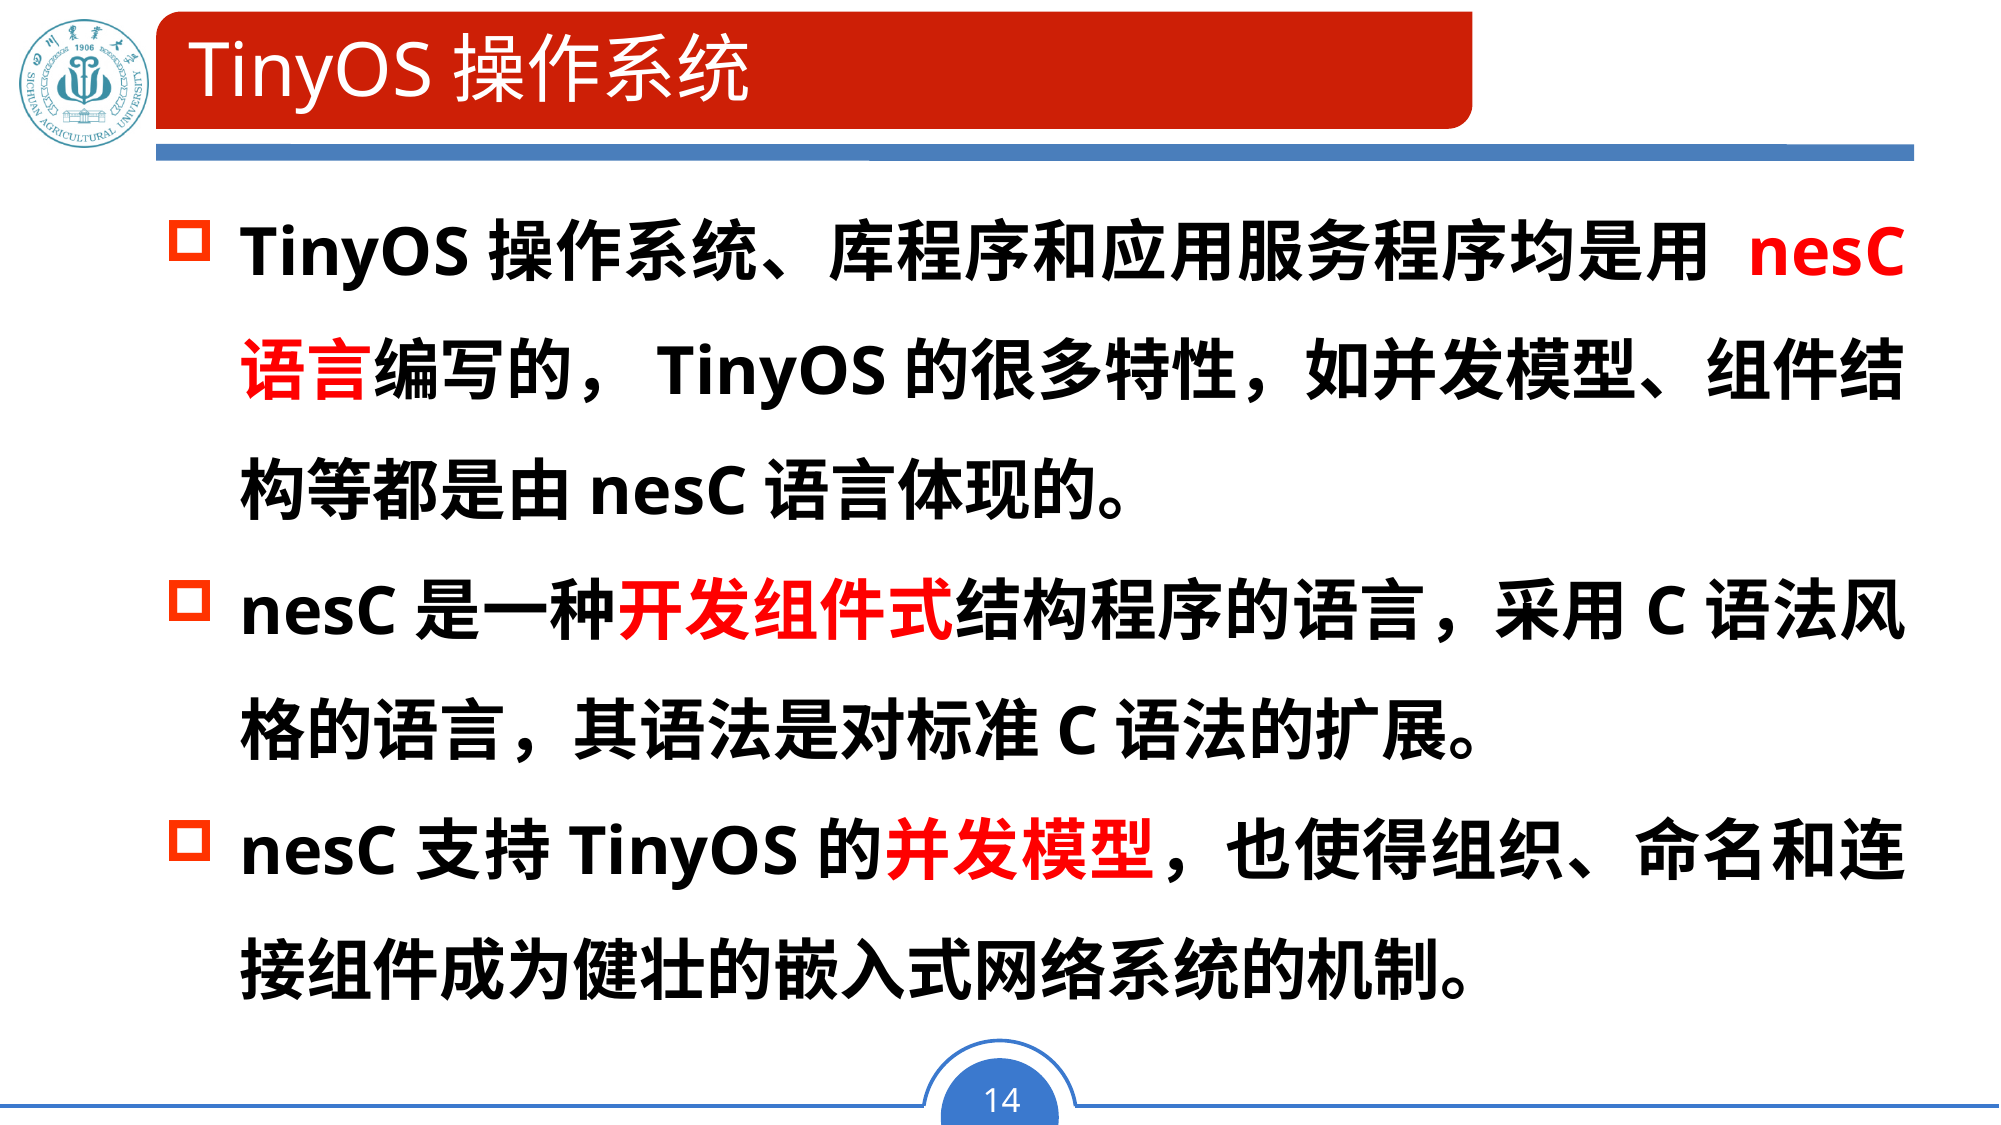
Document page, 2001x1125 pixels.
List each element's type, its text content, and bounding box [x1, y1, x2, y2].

text_box TinyOS操作系统、库程序和应用服务程序均是用 nesC 语言编写的，TinyOS的很多特性，如并发模型、组件结构等都是由nesC语言体现的。 nesC是一种开发组件式结构程序的语言，采用C语法风格的语言，其语法是对标准C语法的扩展。 nesC支持TinyOS的并发模型，也使得组织、命名和连接组件成为健壮的嵌入式网络系统的机制。 [149, 160, 1922, 1016]
title TinyOS操作系统 [173, 14, 1910, 126]
